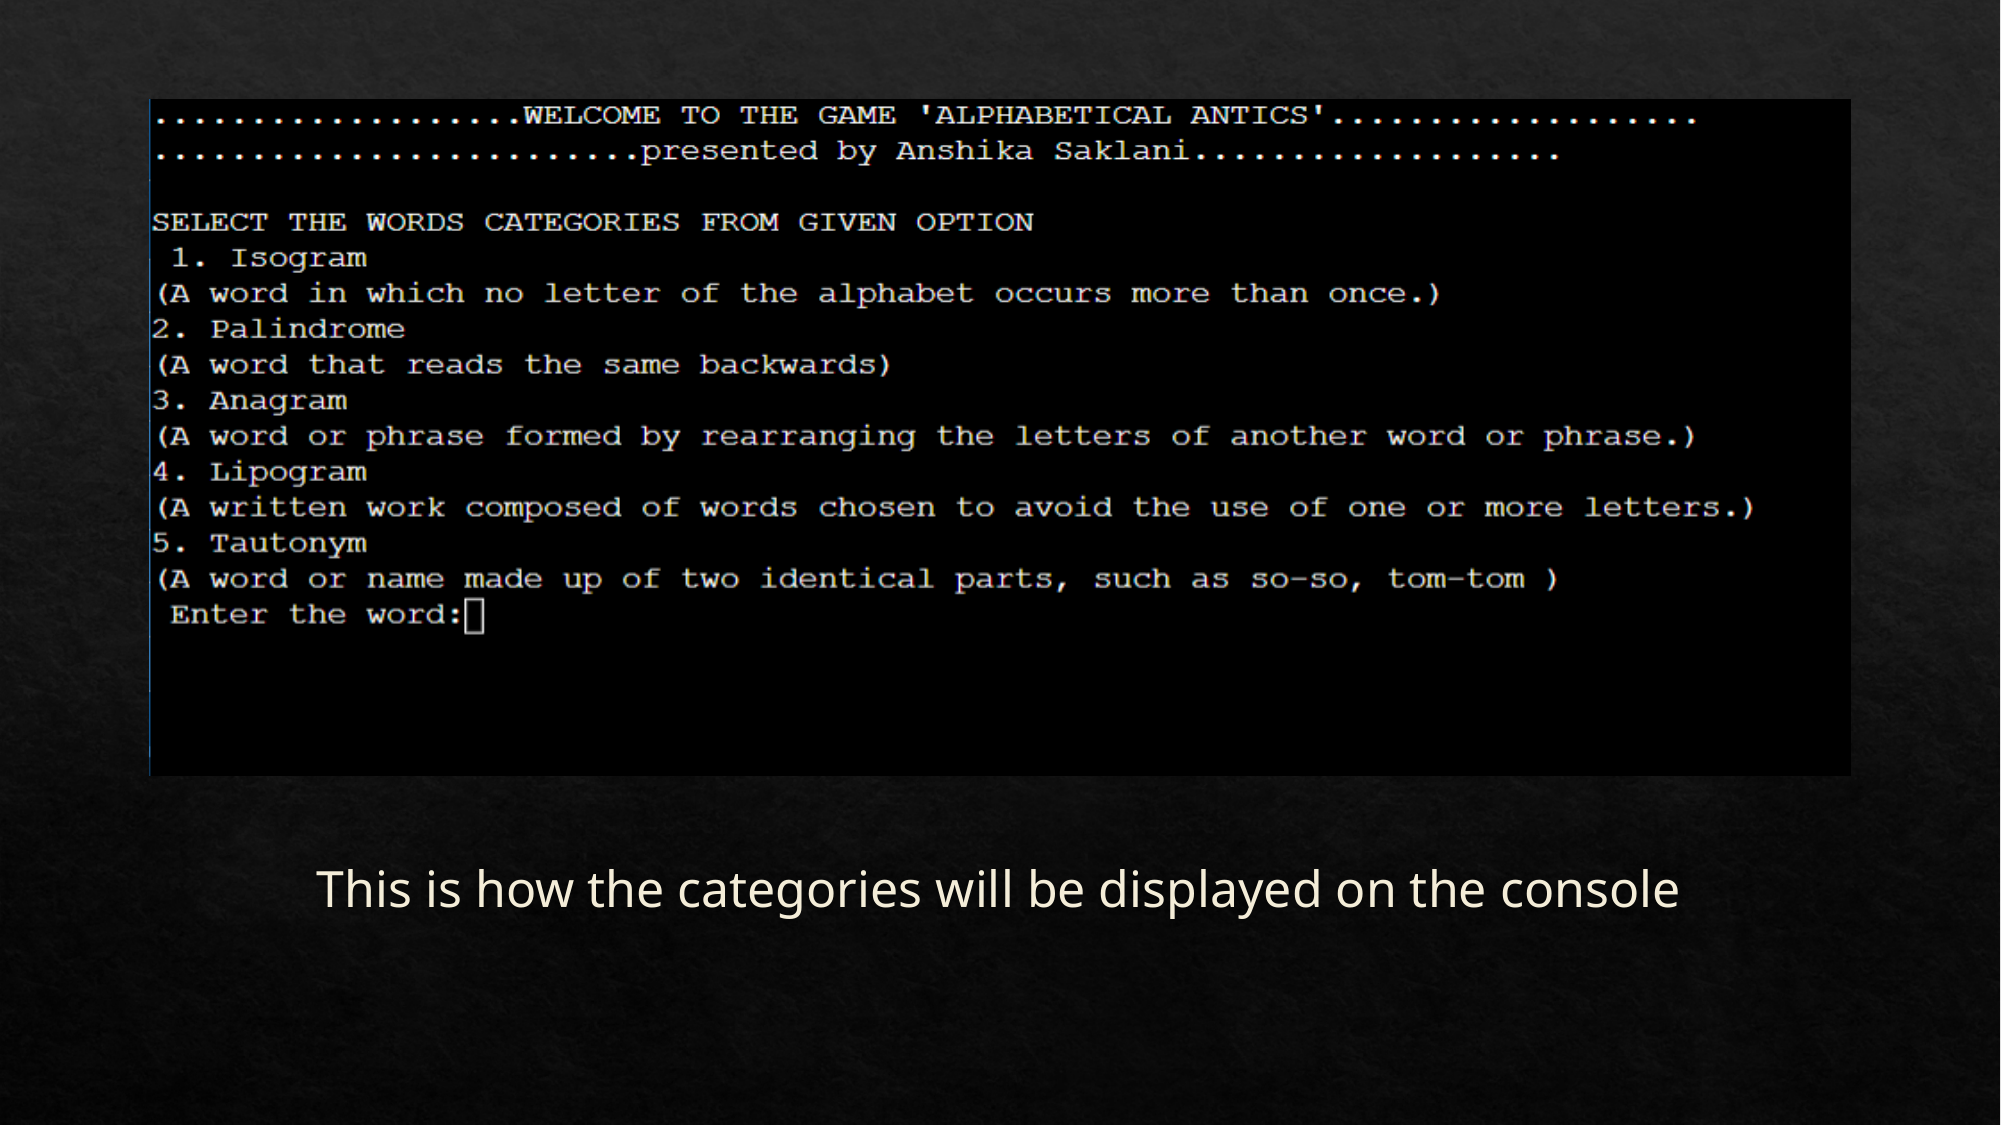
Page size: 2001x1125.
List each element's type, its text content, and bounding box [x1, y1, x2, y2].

picture [149, 99, 1851, 776]
list This is how the categories will be displayed on the console [149, 818, 1849, 951]
